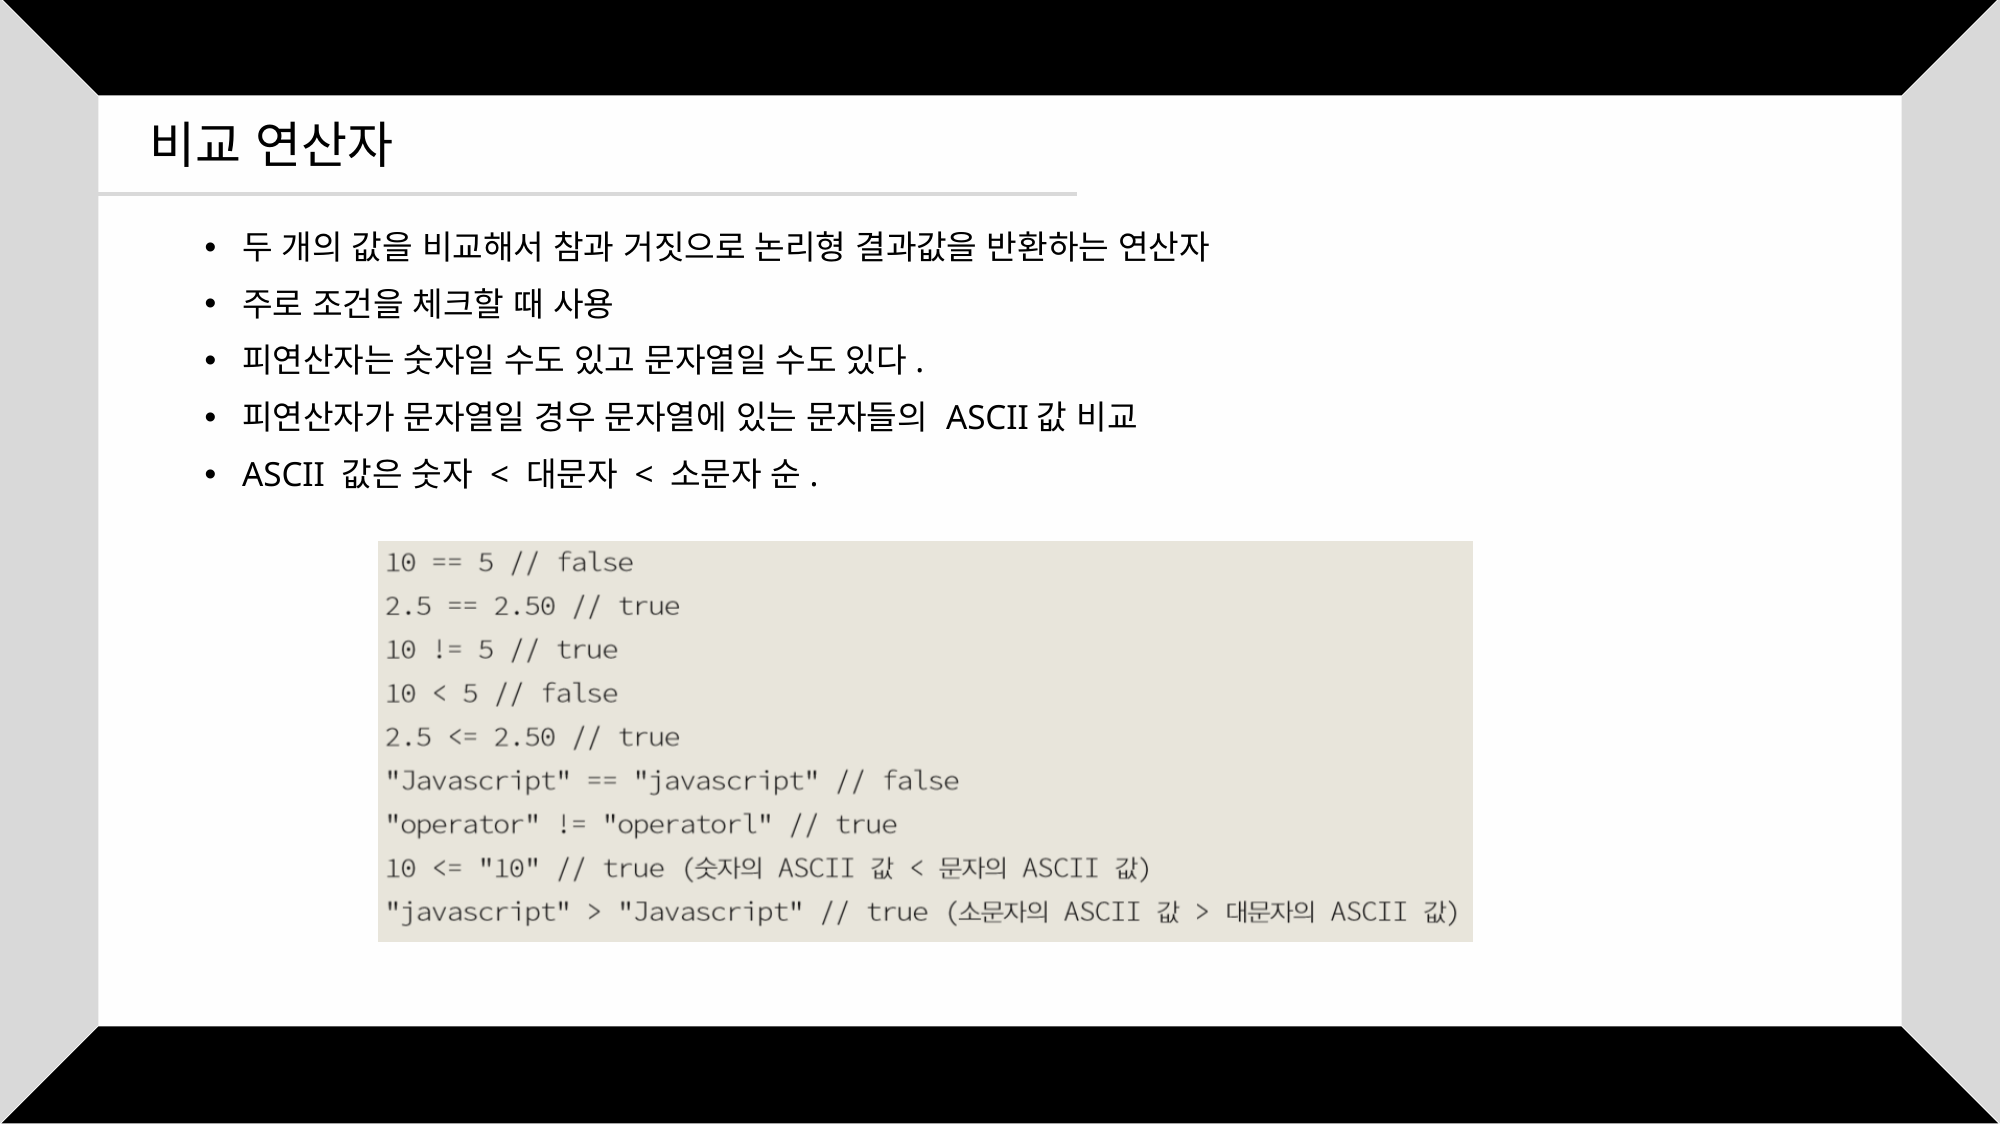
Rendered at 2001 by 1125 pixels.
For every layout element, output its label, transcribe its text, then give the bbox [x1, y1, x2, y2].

picture [378, 541, 1473, 943]
text_box 비교 연산자 [135, 106, 409, 181]
list 두 개의 값을 비교해서 참과 거짓으로 논리형 결과값을 반환하는 연산자 주로 조건을 체크할 때 사용 피연산자는 숫자일 수도 있고 문자열일 수도 있다. 피연산자가 문자열일 경우 문자열에 있는 문자들의 ASCII값 비교 ASCII 값은 숫자 < 대문자 < 소문자 순. [189, 223, 1821, 568]
